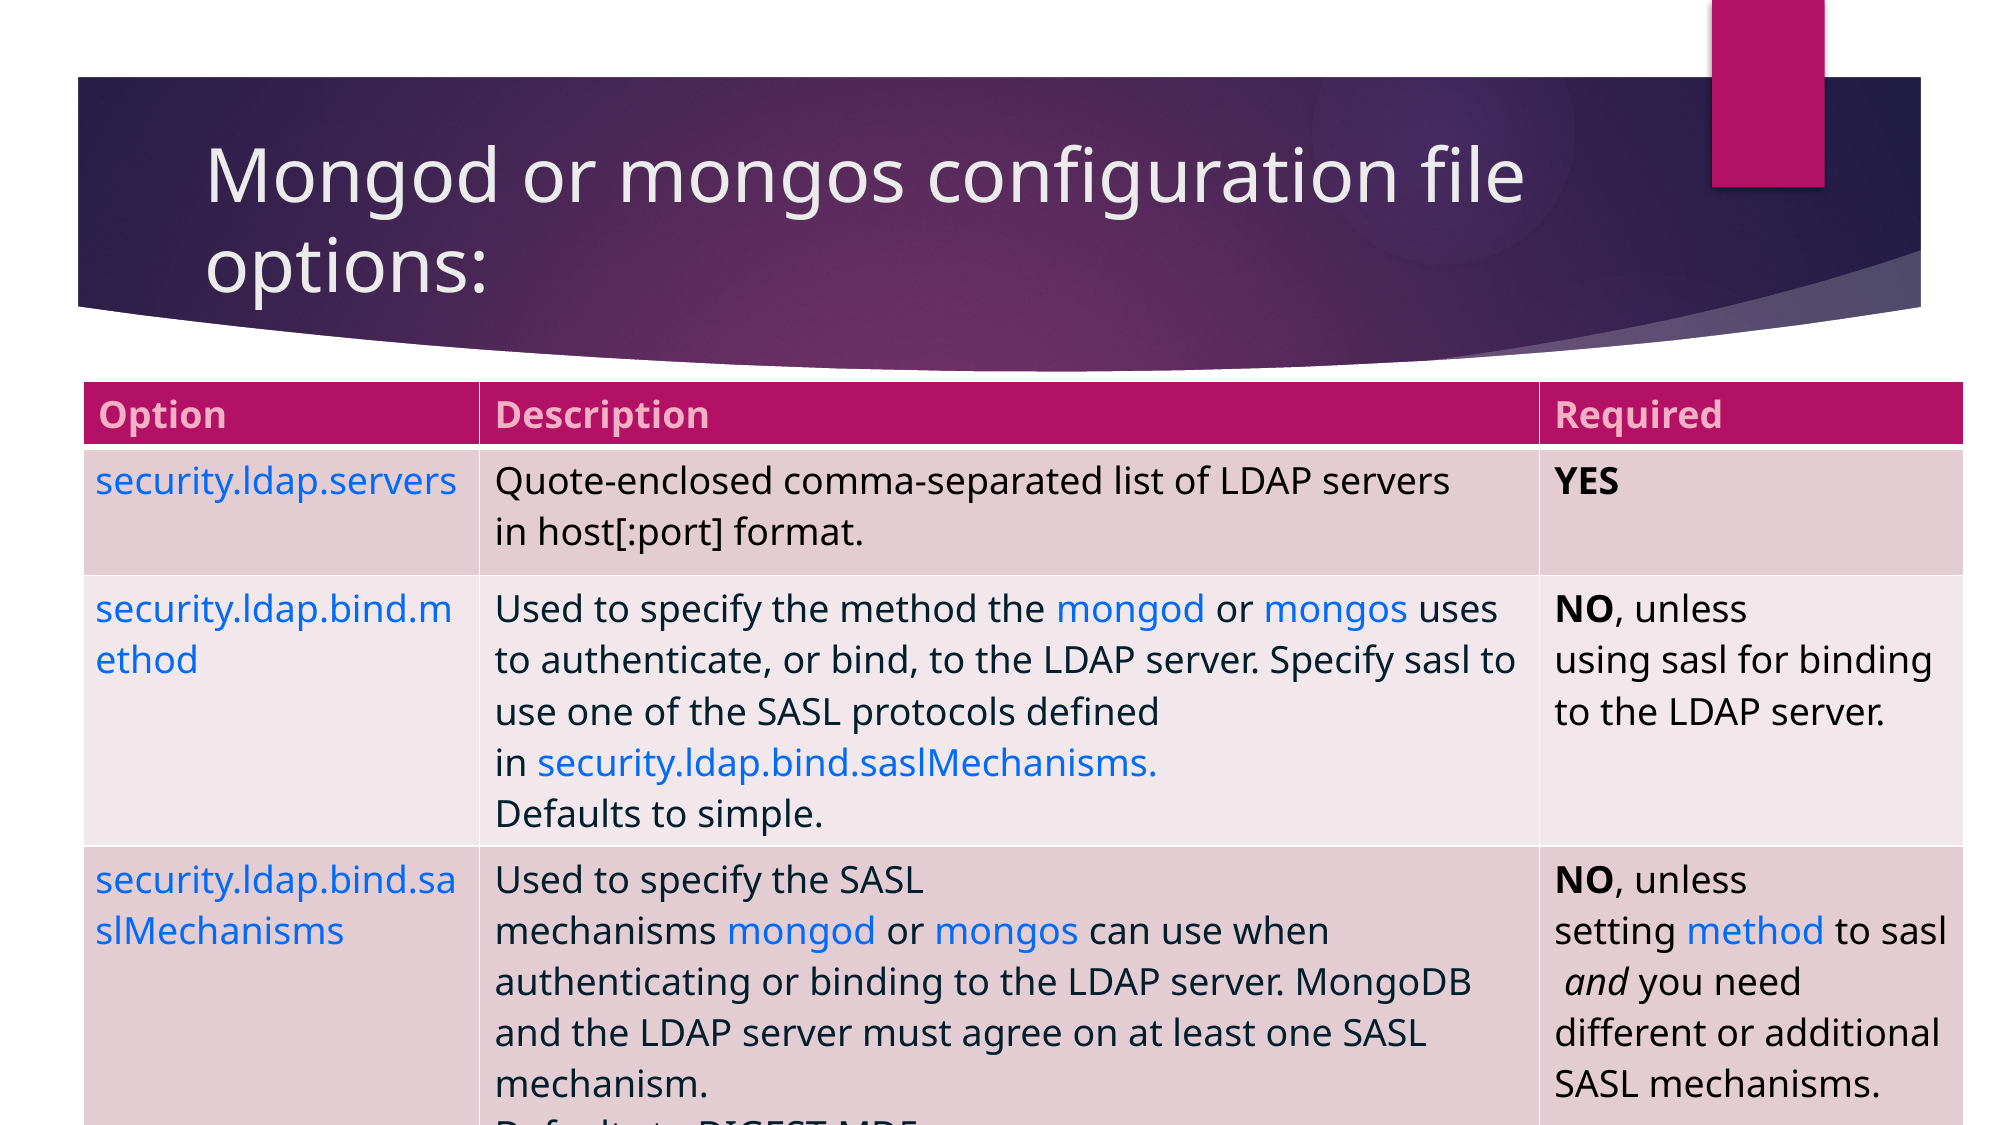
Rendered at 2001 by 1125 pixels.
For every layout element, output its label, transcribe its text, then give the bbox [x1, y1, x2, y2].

table_cell Used to specify the method the mongod or mongos uses to authenticate, or bind, to the LDAP server. Specify sasl to use one of the SASL protocols defined in security.ldap.bind.saslMechanisms. Defaults to simple. [480, 576, 1539, 845]
table_cell NO, unless using sasl for binding to the LDAP server. [1540, 576, 1963, 845]
table_cell security.ldap.bind.method [84, 576, 479, 845]
table_cell security.ldap.servers [84, 450, 479, 575]
table_cell Used to specify the SASL mechanisms mongod or mongos can use when authenticating or binding to the LDAP server. MongoDB and the LDAP server must agree on at least one SASL mechanism. Defaults to DIGEST-MD5. [480, 847, 1539, 1125]
table_header Required [1540, 382, 1963, 444]
table_cell NO, unless setting method to sasl and you need different or additional SASL mechanisms. [1540, 847, 1963, 1125]
table_cell YES [1540, 450, 1963, 575]
table_cell Quote-enclosed comma-separated list of LDAP servers in host[:port] format. [480, 450, 1539, 575]
table_header Option [84, 382, 479, 444]
table_cell security.ldap.bind.saslMechanisms [84, 847, 479, 1125]
title Mongod or mongos configuration file options: [189, 159, 1627, 276]
table_header Description [480, 382, 1539, 444]
